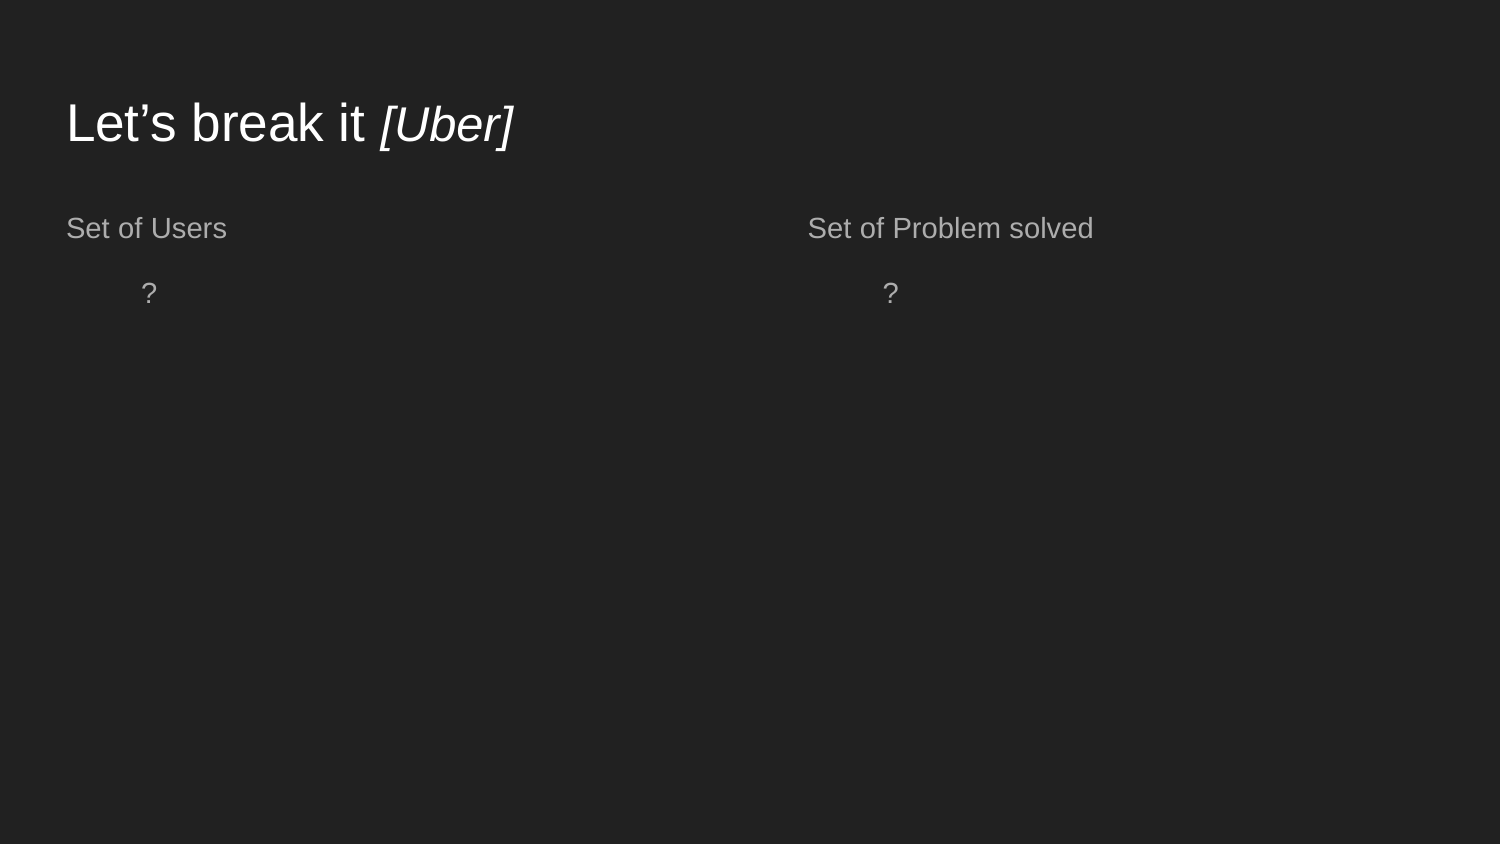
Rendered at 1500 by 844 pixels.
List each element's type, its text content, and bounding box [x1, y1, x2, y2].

list Set of Users ? [51, 189, 708, 750]
list Set of Problem solved ? [792, 189, 1449, 750]
title Let’s break it [Uber] [51, 72, 1449, 167]
